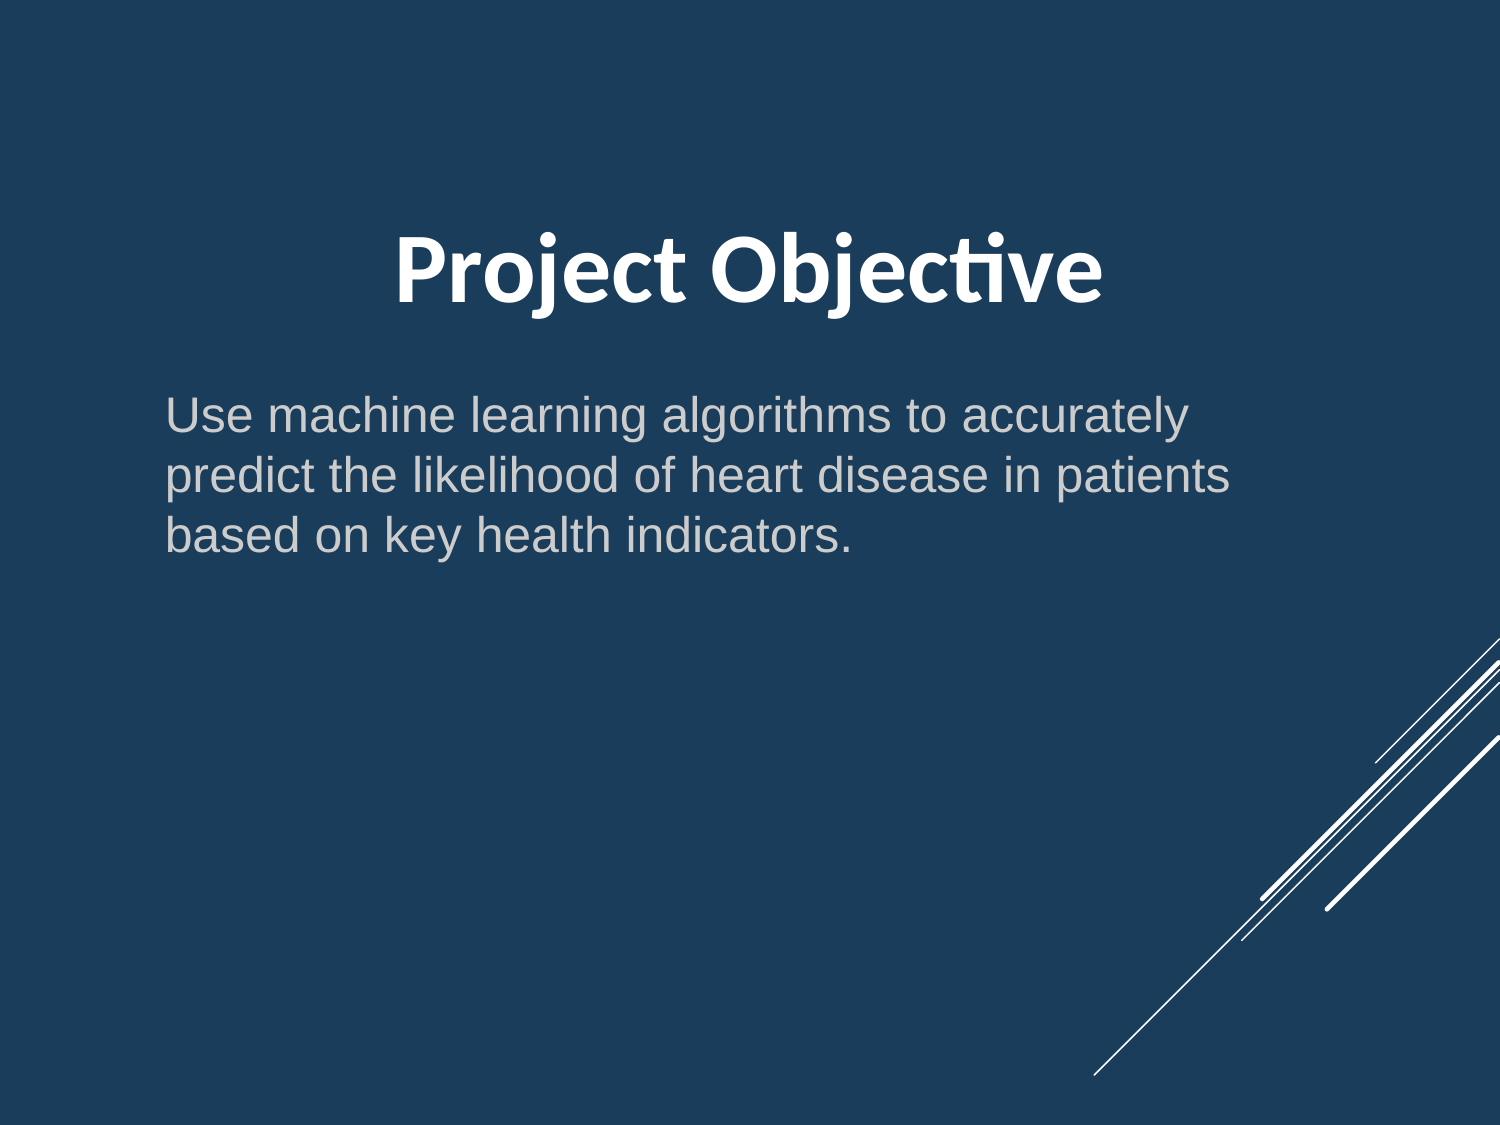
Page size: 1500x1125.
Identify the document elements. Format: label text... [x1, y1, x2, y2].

text_box Project Objective [379, 149, 1120, 330]
text_box Use machine learning algorithms to accurately predict the likelihood of heart disease in patients based on key health indicators. [149, 374, 1350, 570]
